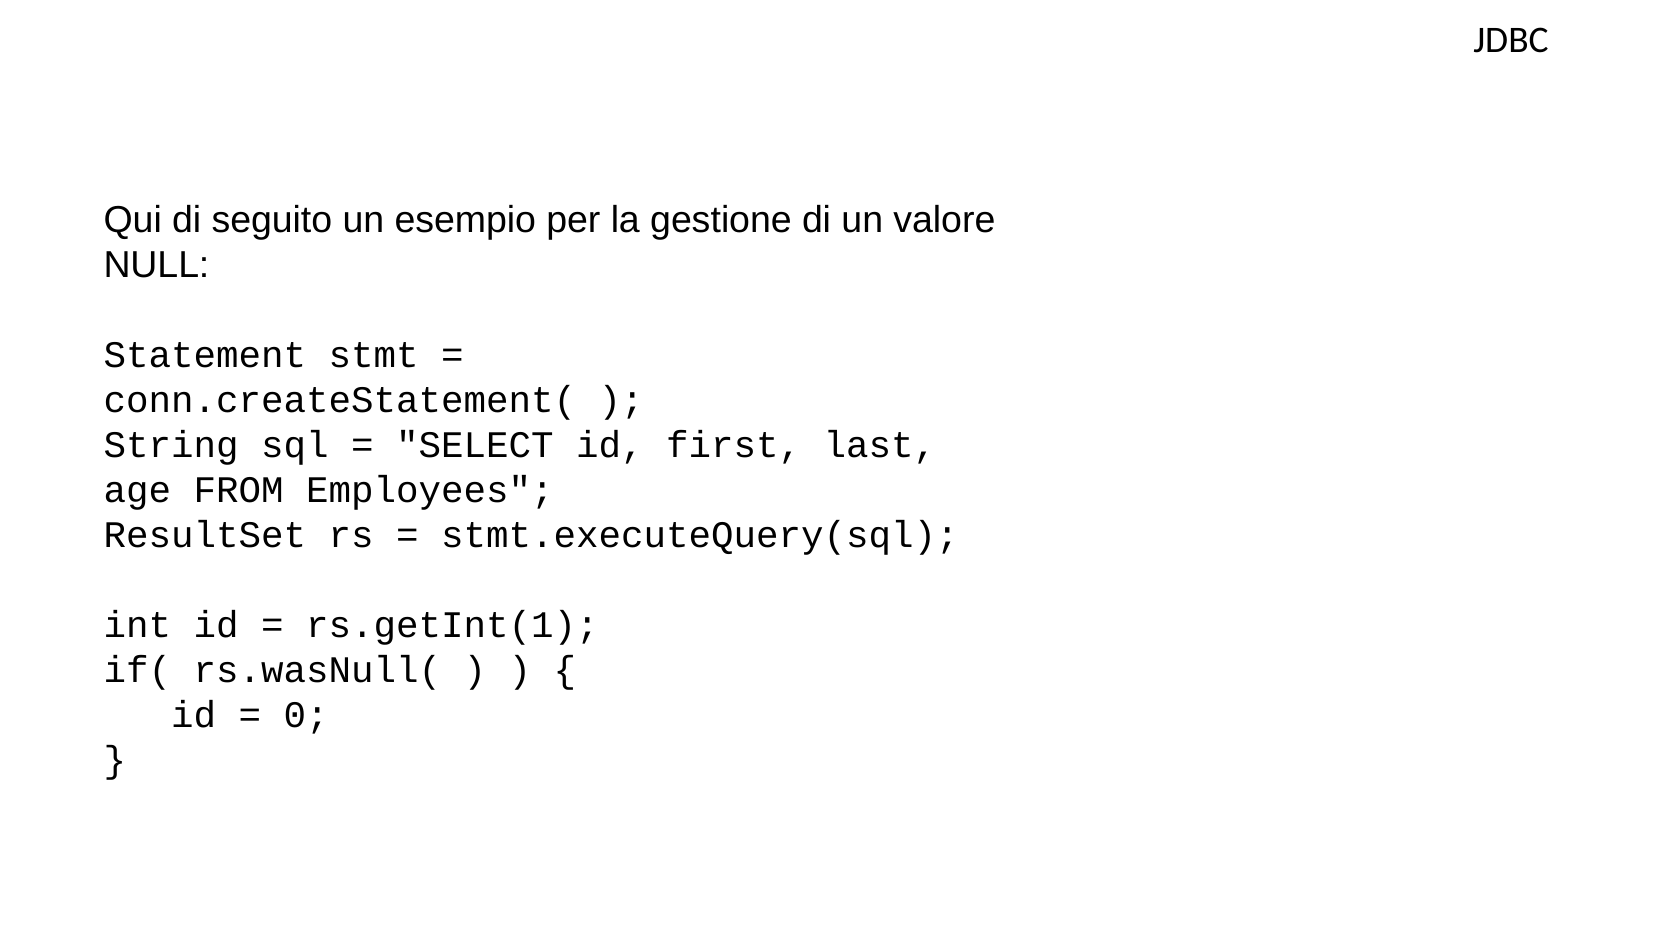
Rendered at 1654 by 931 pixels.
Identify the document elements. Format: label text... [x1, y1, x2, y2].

text_box Qui di seguito un esempio per la gestione di un valore NULL: Statement stmt = conn.createStatement( ); String sql = "SELECT id, first, last, age FROM Employees"; ResultSet rs = stmt.executeQuery(sql); int id = rs.getInt(1); if( rs.wasNull( ) ) { id = 0; } [88, 187, 1035, 586]
text_box JDBC [1458, 8, 1558, 58]
